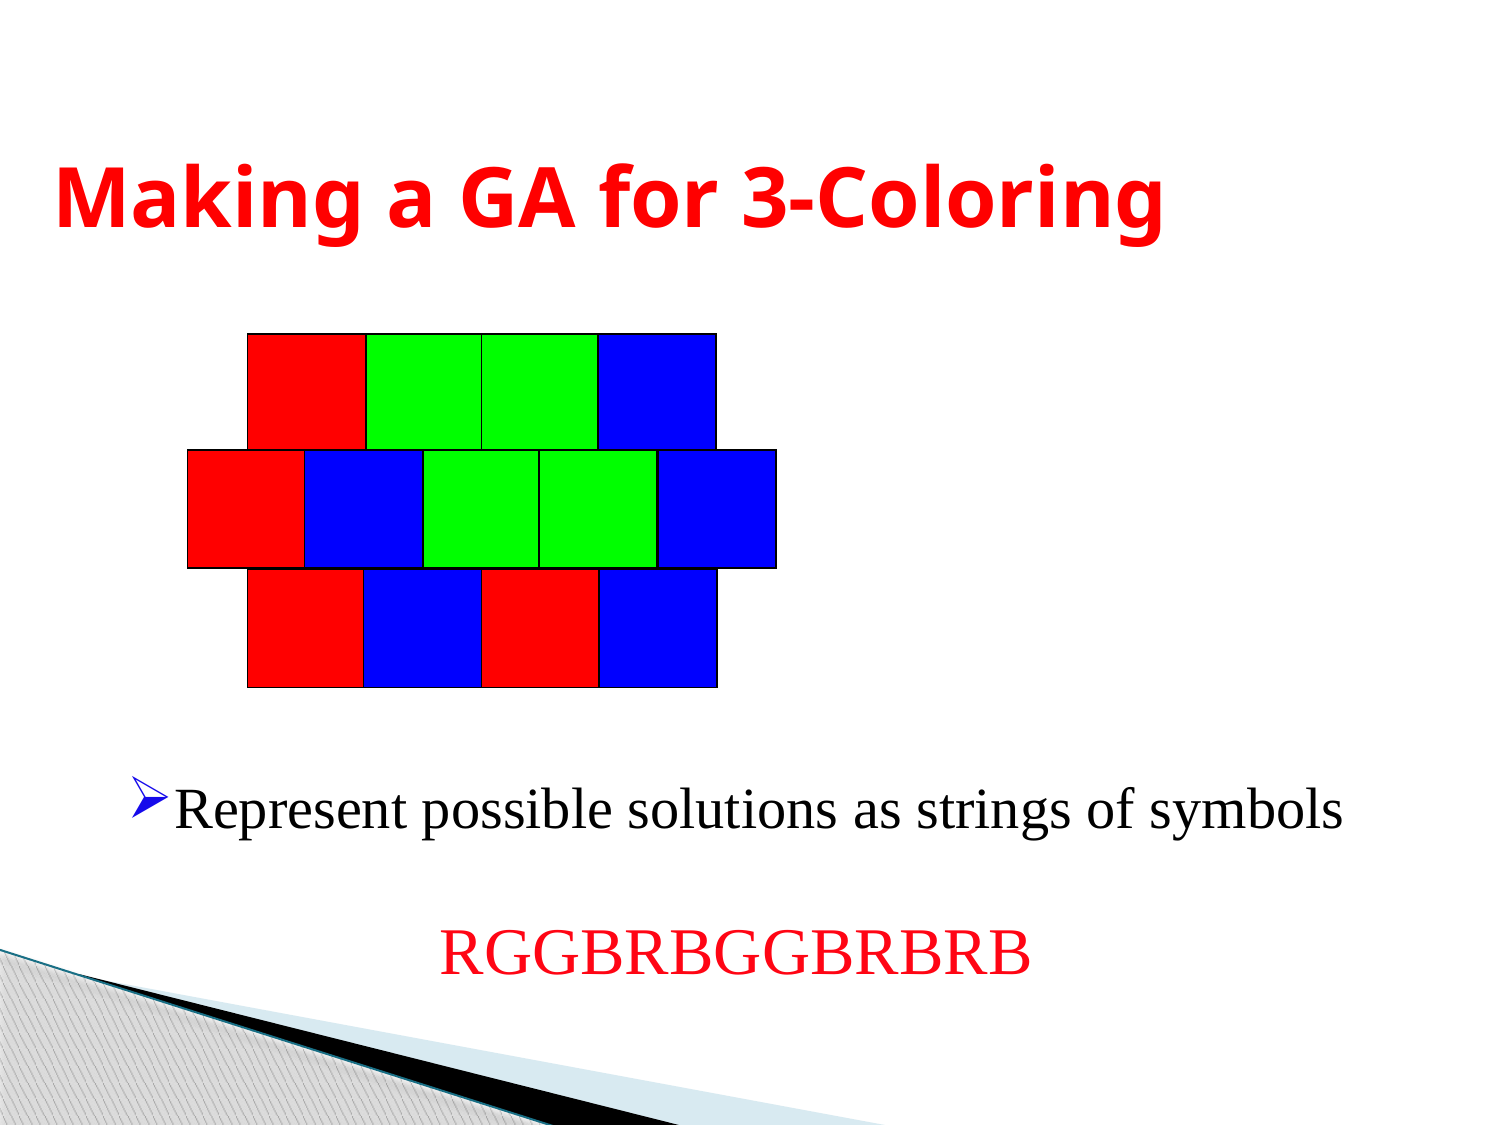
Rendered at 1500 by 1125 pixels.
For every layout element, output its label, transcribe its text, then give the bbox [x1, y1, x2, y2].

text_box Represent possible solutions as strings of symbols [112, 762, 1360, 848]
text_box RGGBRBGGBRBRB [424, 899, 1048, 996]
title Making a GA for 3-Coloring [37, 92, 1500, 296]
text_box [187, 333, 777, 688]
